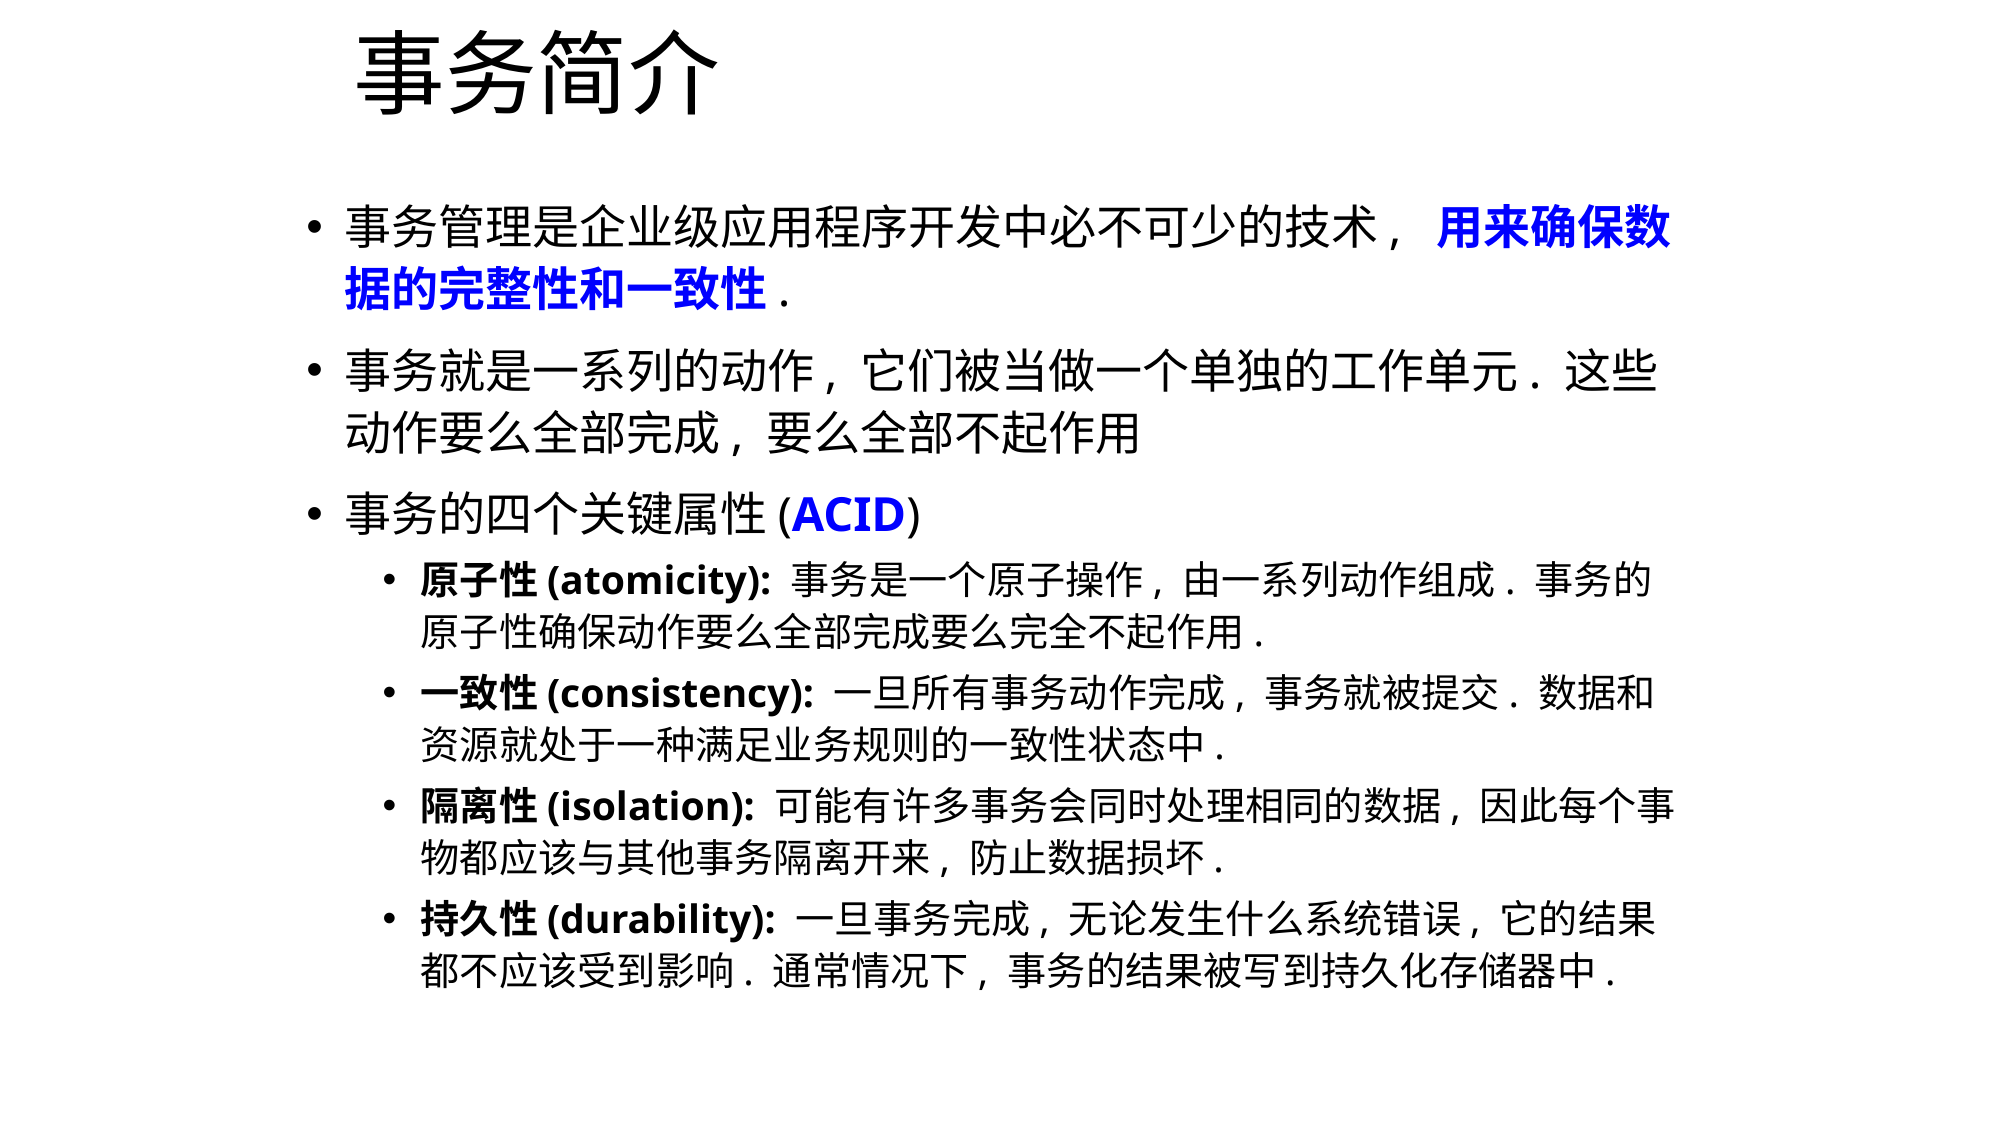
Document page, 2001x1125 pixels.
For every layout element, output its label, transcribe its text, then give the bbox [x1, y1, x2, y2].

title 事务简介 [338, 7, 1689, 148]
list 事务管理是企业级应用程序开发中必不可少的技术, 用来确保数据的完整性和一致性. 事务就是一系列的动作, 它们被当做一个单独的工作单元. 这些动作要么全部完成, 要么全部不起作用 事务的四个关键属性(ACID) 原子性(atomicity): 事务是一个原子操作, 由一系列动作组成. 事务的原子性确保动作要么全部完成要么完全不起作用. 一致性(consistency): 一旦所有事务动作完成, 事务就被提交. 数据和资源就处于一种满足业务规则的一致性状态中. 隔离性(isolation): 可能有许多事务会同时处理相同的数据, 因此每个事物都应该与其他事务隔离开来, 防止数据损坏. 持久性(durability): 一旦事务完成, 无论发生什么系统错误, 它的结果都不应该受到影响. 通常情况下, 事务的结果被写到持久化存储器中. [291, 184, 1699, 1005]
